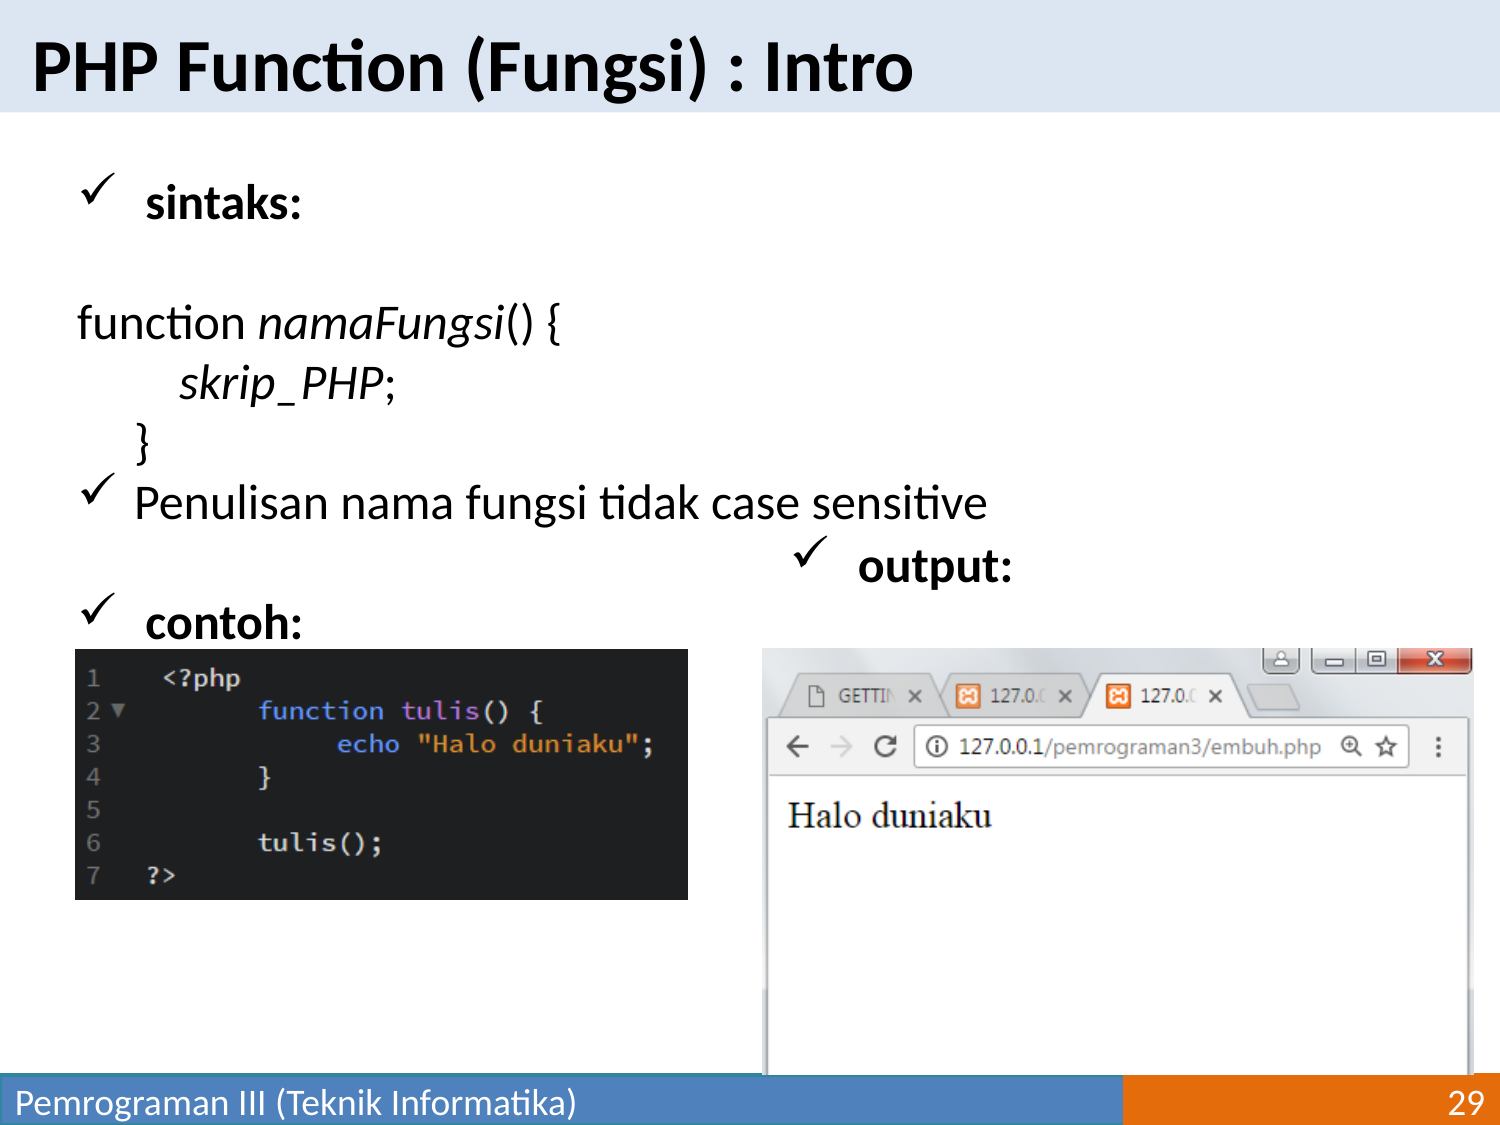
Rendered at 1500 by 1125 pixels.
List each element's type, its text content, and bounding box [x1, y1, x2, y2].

picture [74, 649, 688, 901]
picture [762, 648, 1474, 1076]
text_box PHP Function (Fungsi) : Intro [17, 9, 932, 114]
text_box sintaks: function namaFungsi() { skrip_PHP; } Penulisan nama fungsi tidak case sensitive contoh: [62, 162, 1325, 658]
text_box output: [774, 524, 1463, 600]
